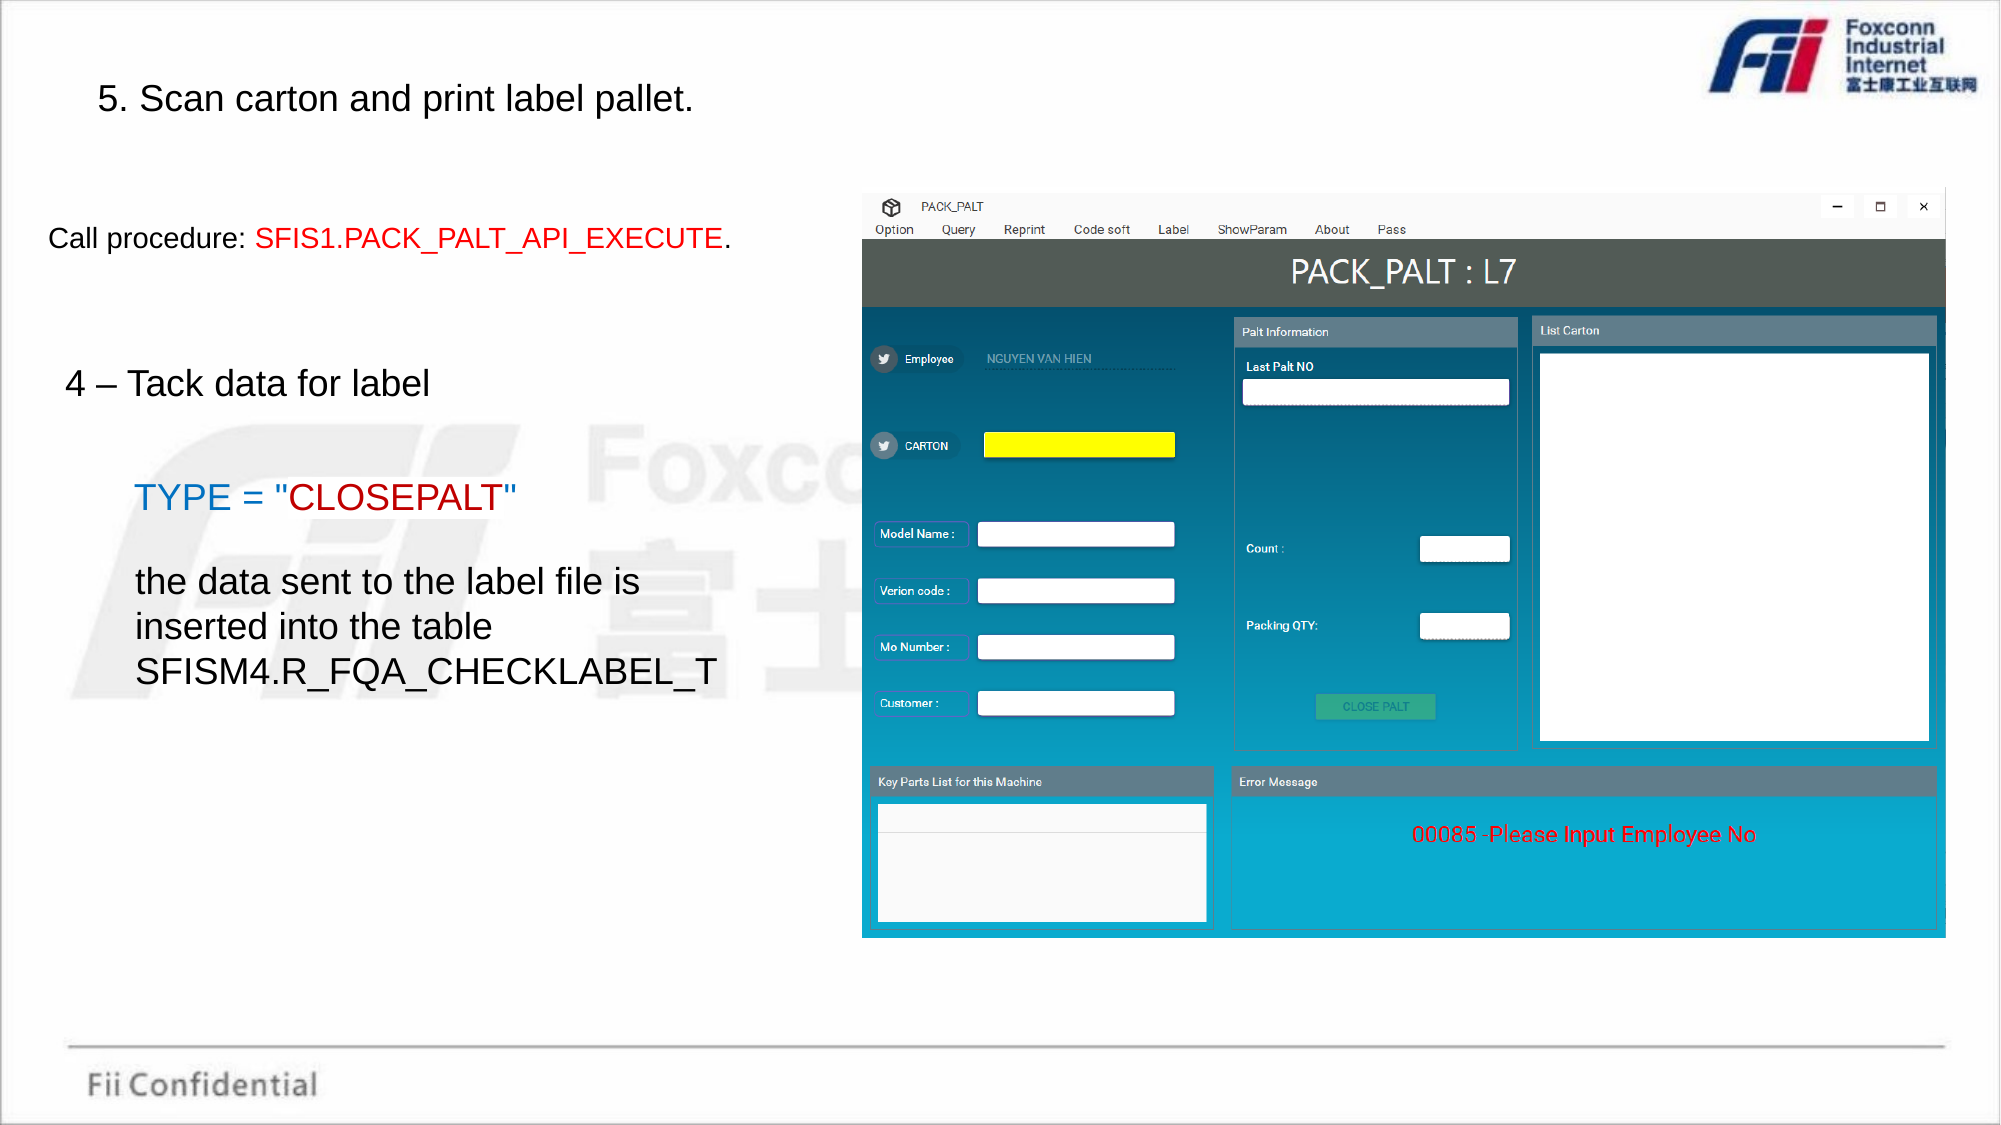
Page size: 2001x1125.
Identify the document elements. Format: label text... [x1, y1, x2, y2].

text_box the data sent to the label file is inserted into the table SFISM4.R_FQA_CHECKLABEL_T [120, 549, 734, 700]
text_box Call procedure: SFIS1.PACK_PALT_API_EXECUTE. [33, 211, 857, 297]
picture [0, 0, 2001, 1125]
text_box TYPE = "CLOSEPALT" [119, 466, 532, 526]
text_box 4 – Tack data for label [50, 351, 446, 412]
text_box 5. Scan carton and print label pallet. [82, 66, 710, 127]
